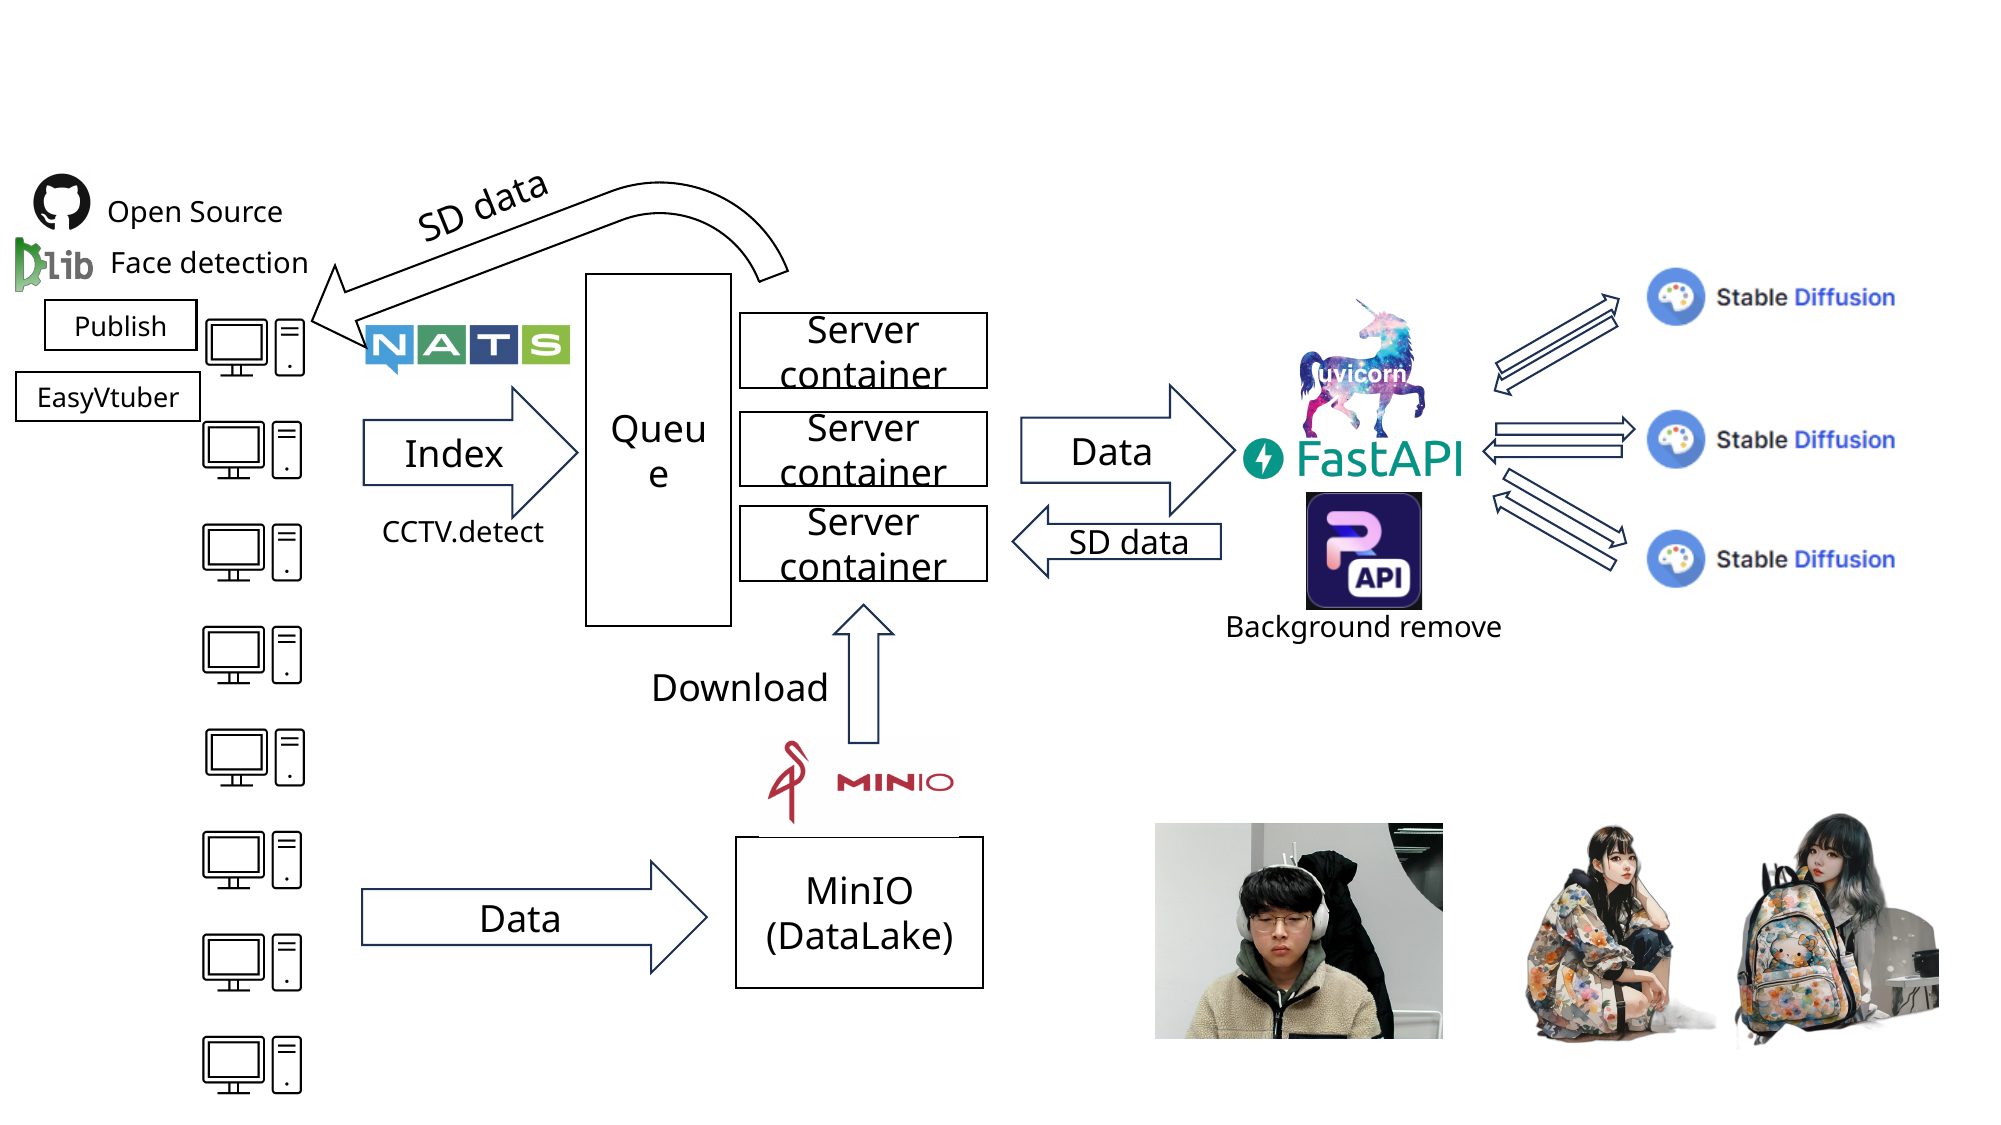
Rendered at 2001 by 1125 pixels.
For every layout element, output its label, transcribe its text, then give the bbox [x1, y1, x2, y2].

picture [15, 237, 93, 293]
text_box [1494, 293, 1620, 375]
text_box Index [362, 385, 579, 505]
text_box Server container [739, 312, 988, 389]
text_box Publish [44, 299, 198, 351]
picture [1155, 823, 1443, 1039]
text_box [1493, 315, 1619, 397]
text_box Download [636, 656, 845, 716]
picture [1472, 761, 1939, 1055]
text_box [310, 181, 790, 347]
text_box [1494, 437, 1623, 466]
picture [1637, 514, 1908, 604]
picture [32, 171, 93, 233]
picture [362, 322, 572, 379]
text_box Background remove [1210, 600, 1585, 651]
text_box MinIO (DataLake) [735, 836, 984, 989]
text_box Server container [739, 505, 988, 582]
text_box Data [1020, 382, 1210, 514]
text_box [1205, 522, 1222, 561]
text_box [1494, 490, 1618, 572]
text_box Open Source [92, 185, 448, 236]
text_box SD data [1053, 514, 1205, 569]
text_box Queue [585, 273, 732, 627]
text_box Data [361, 858, 709, 976]
picture [1637, 252, 1908, 342]
text_box Face detection [95, 237, 416, 288]
text_box [1011, 503, 1053, 580]
picture [1637, 394, 1908, 485]
picture [759, 735, 959, 837]
picture [200, 297, 307, 1118]
text_box [831, 603, 896, 735]
text_box CCTV.detect [367, 505, 571, 556]
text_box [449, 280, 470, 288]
text_box [1495, 415, 1636, 443]
text_box [1502, 467, 1628, 549]
text_box EasyVtuber [15, 371, 201, 422]
text_box SD data [394, 145, 571, 264]
picture [1210, 295, 1494, 610]
text_box Server container [739, 411, 988, 487]
